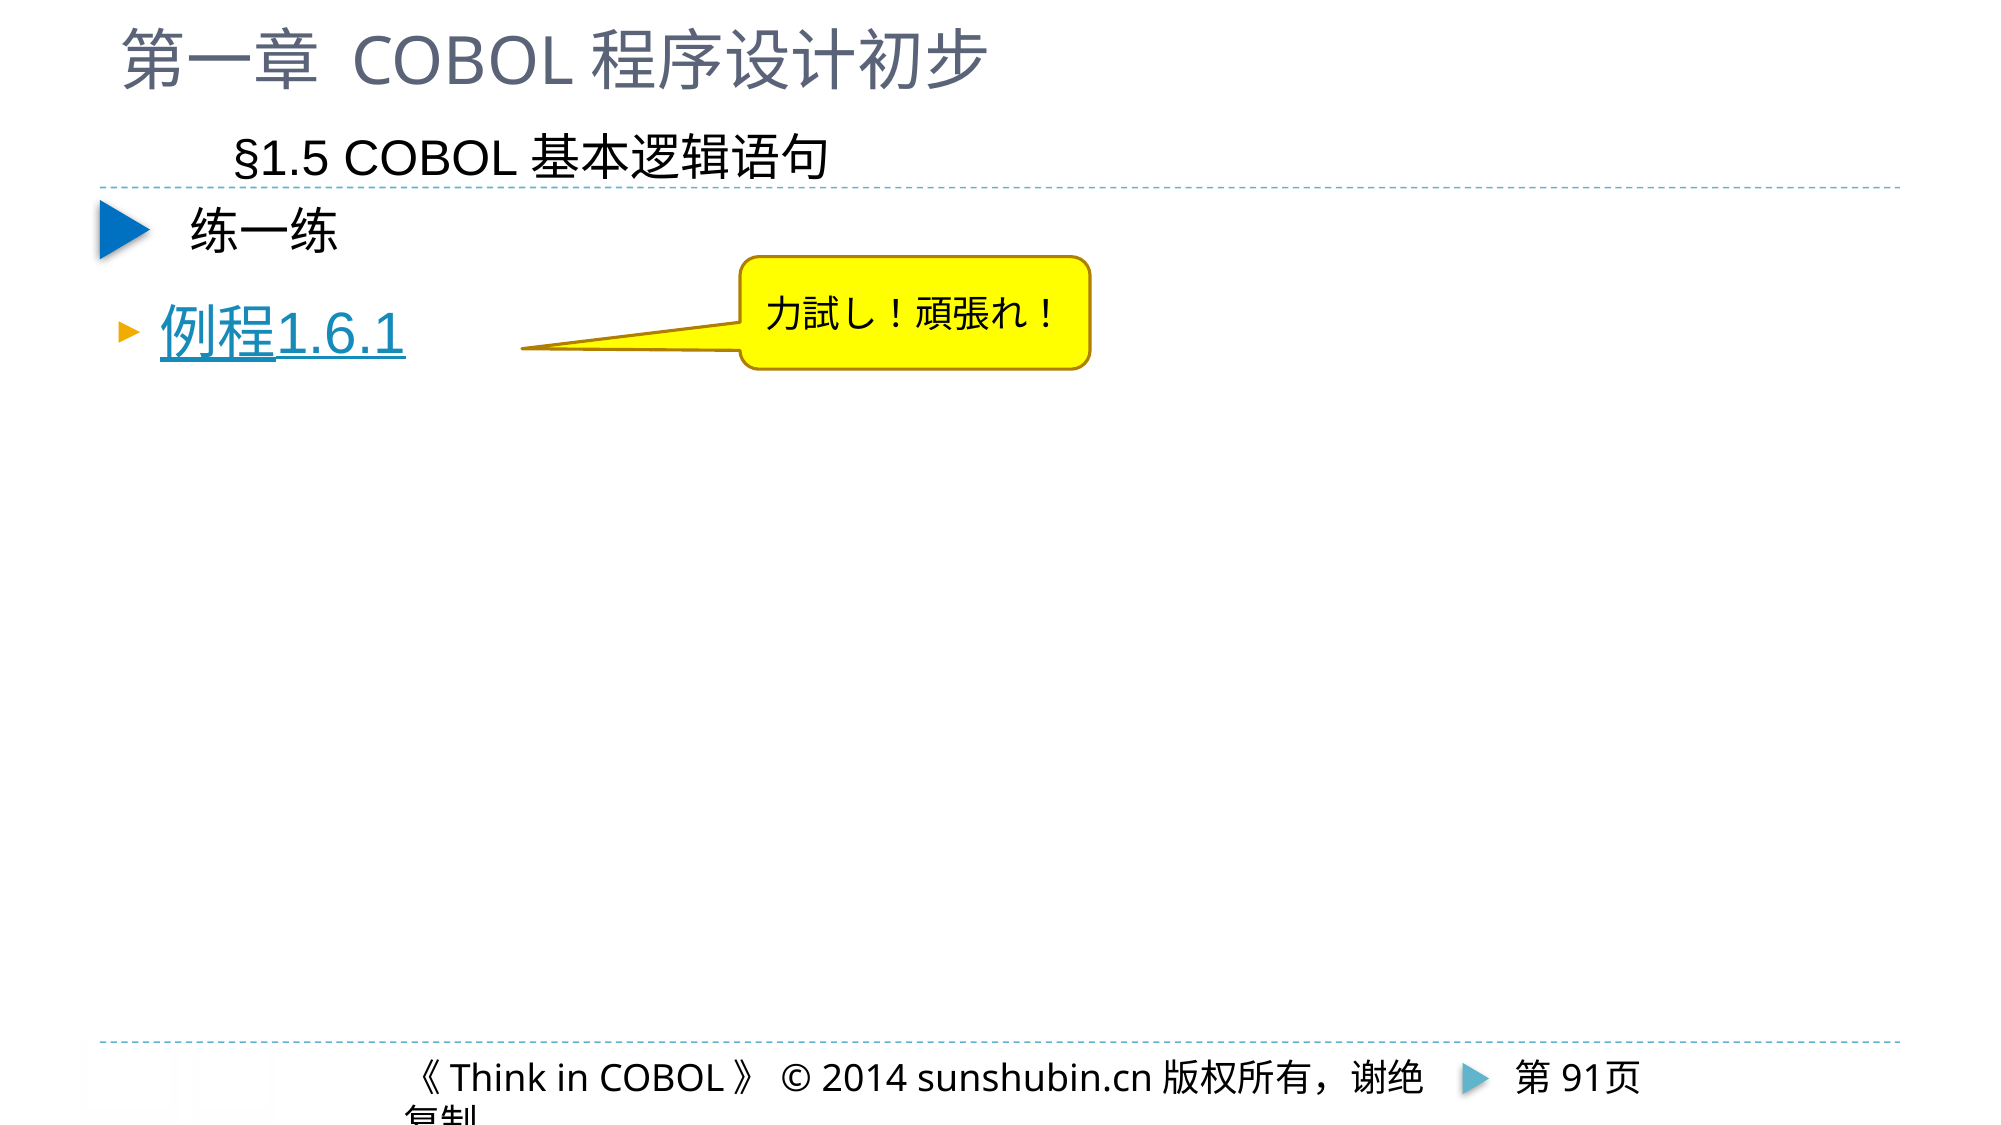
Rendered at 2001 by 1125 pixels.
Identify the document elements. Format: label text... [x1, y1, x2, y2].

list §1.5 COBOL基本逻辑语句 [217, 118, 1305, 182]
text_box 力試し！頑張れ！ [520, 255, 1092, 371]
title 第一章 COBOL程序设计初步 [105, 10, 1305, 99]
list 练一练 [175, 192, 1305, 268]
list 例程1.6.1 [99, 287, 1900, 1025]
